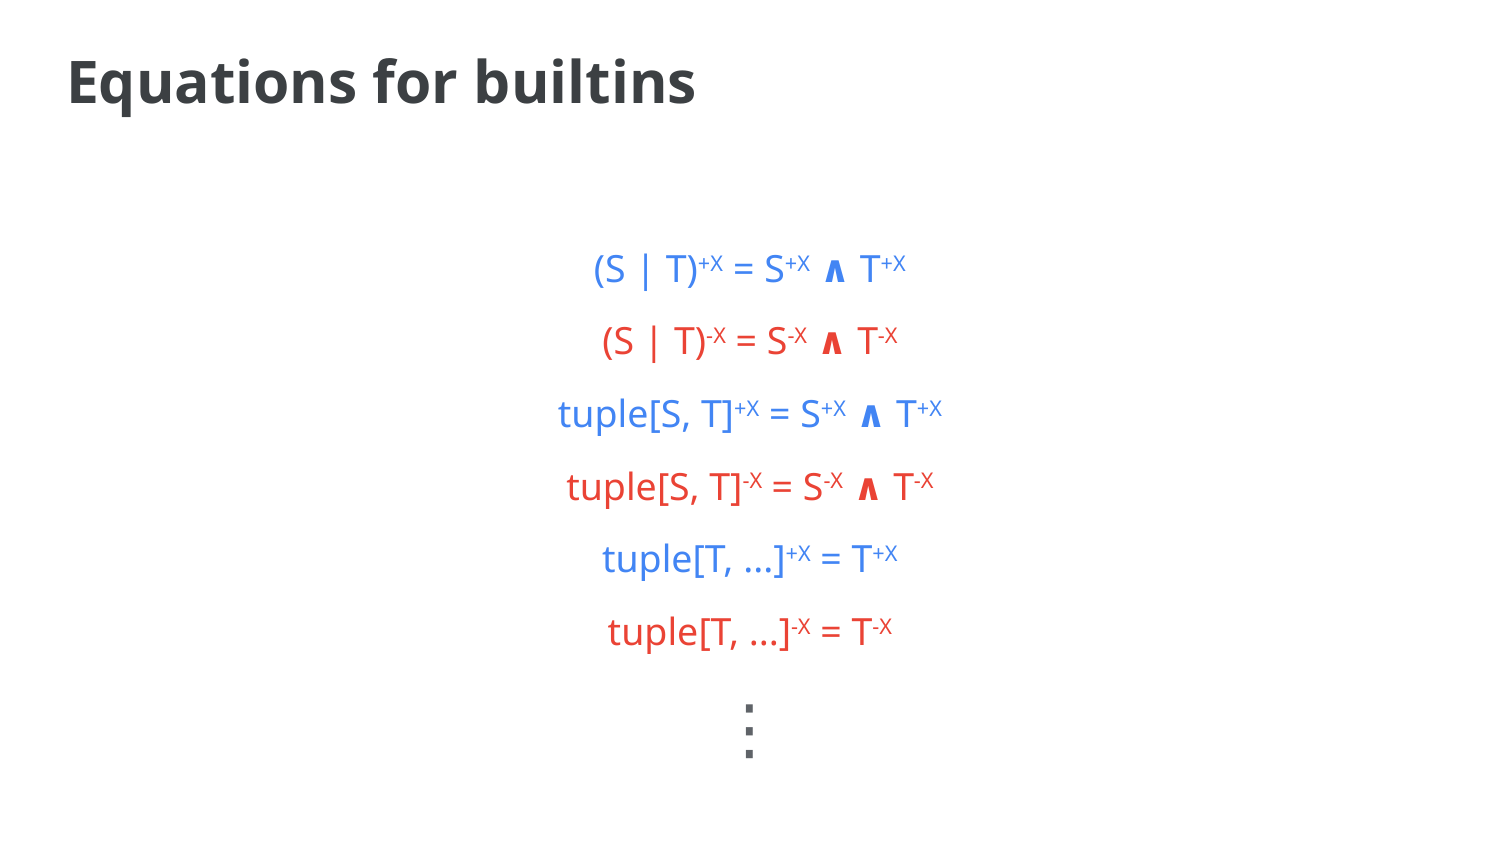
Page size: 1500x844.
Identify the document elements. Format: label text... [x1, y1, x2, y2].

text_box (S | T)+X = S+X ∧ T+X (S | T)-X = S-X ∧ T-X tuple[S, T]+X = S+X ∧ T+X tuple[S, T]-X = S-X ∧ T-X tuple[T, ...]+X = T+X tuple[T, ...]-X = T-X ⋮ [51, 223, 1449, 781]
title Equations for builtins [51, 30, 1449, 124]
